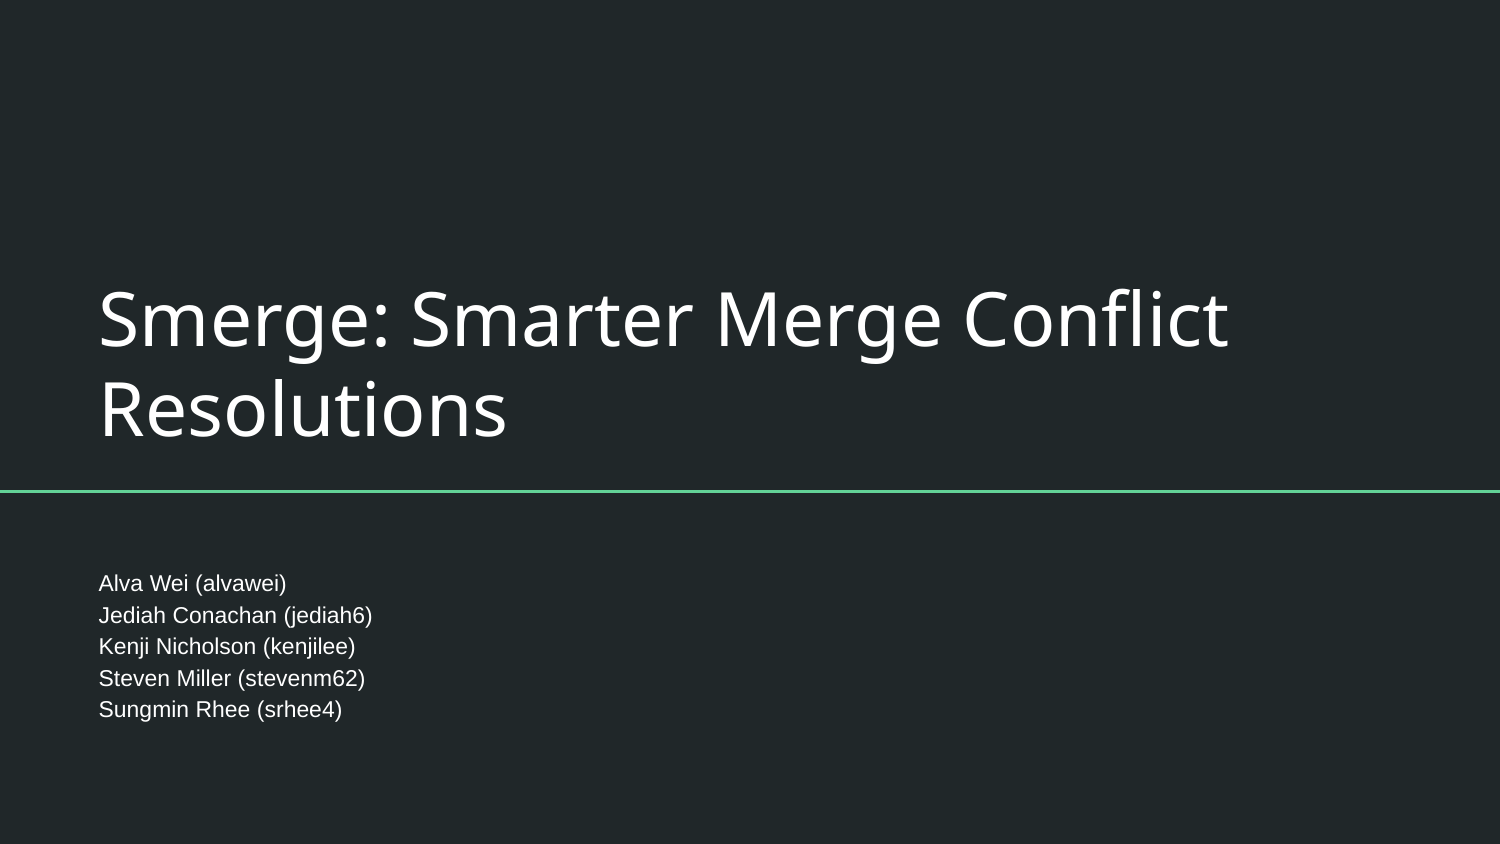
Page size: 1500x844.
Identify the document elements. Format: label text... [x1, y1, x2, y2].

subtitle Alva Wei (alvawei) Jediah Conachan (jediah6) Kenji Nicholson (kenjilee) Steven Miller (stevenm62) Sungmin Rhee (srhee4) [83, 522, 1417, 761]
title Smerge: Smarter Merge Conflict Resolutions [83, 206, 1417, 467]
